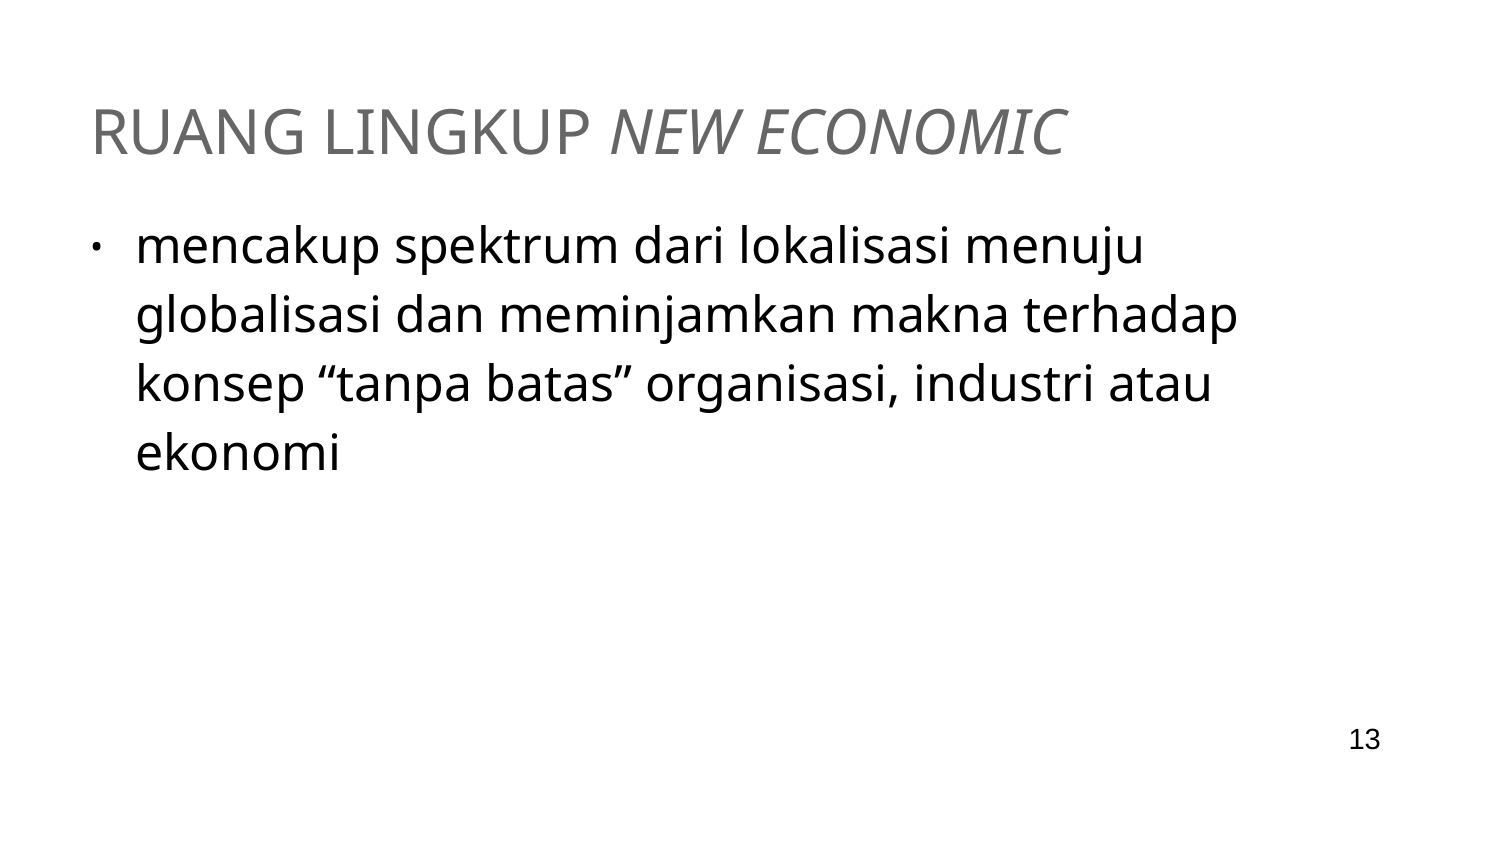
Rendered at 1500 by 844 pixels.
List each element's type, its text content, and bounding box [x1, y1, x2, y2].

slide_number ‹#› [1333, 705, 1434, 770]
list mencakup spektrum dari lokalisasi menuju globalisasi dan meminjamkan makna terhadap konsep “tanpa batas” organisasi, industri atau ekonomi [75, 196, 1300, 797]
title Ruang lingkup New Economic [75, 33, 1300, 175]
